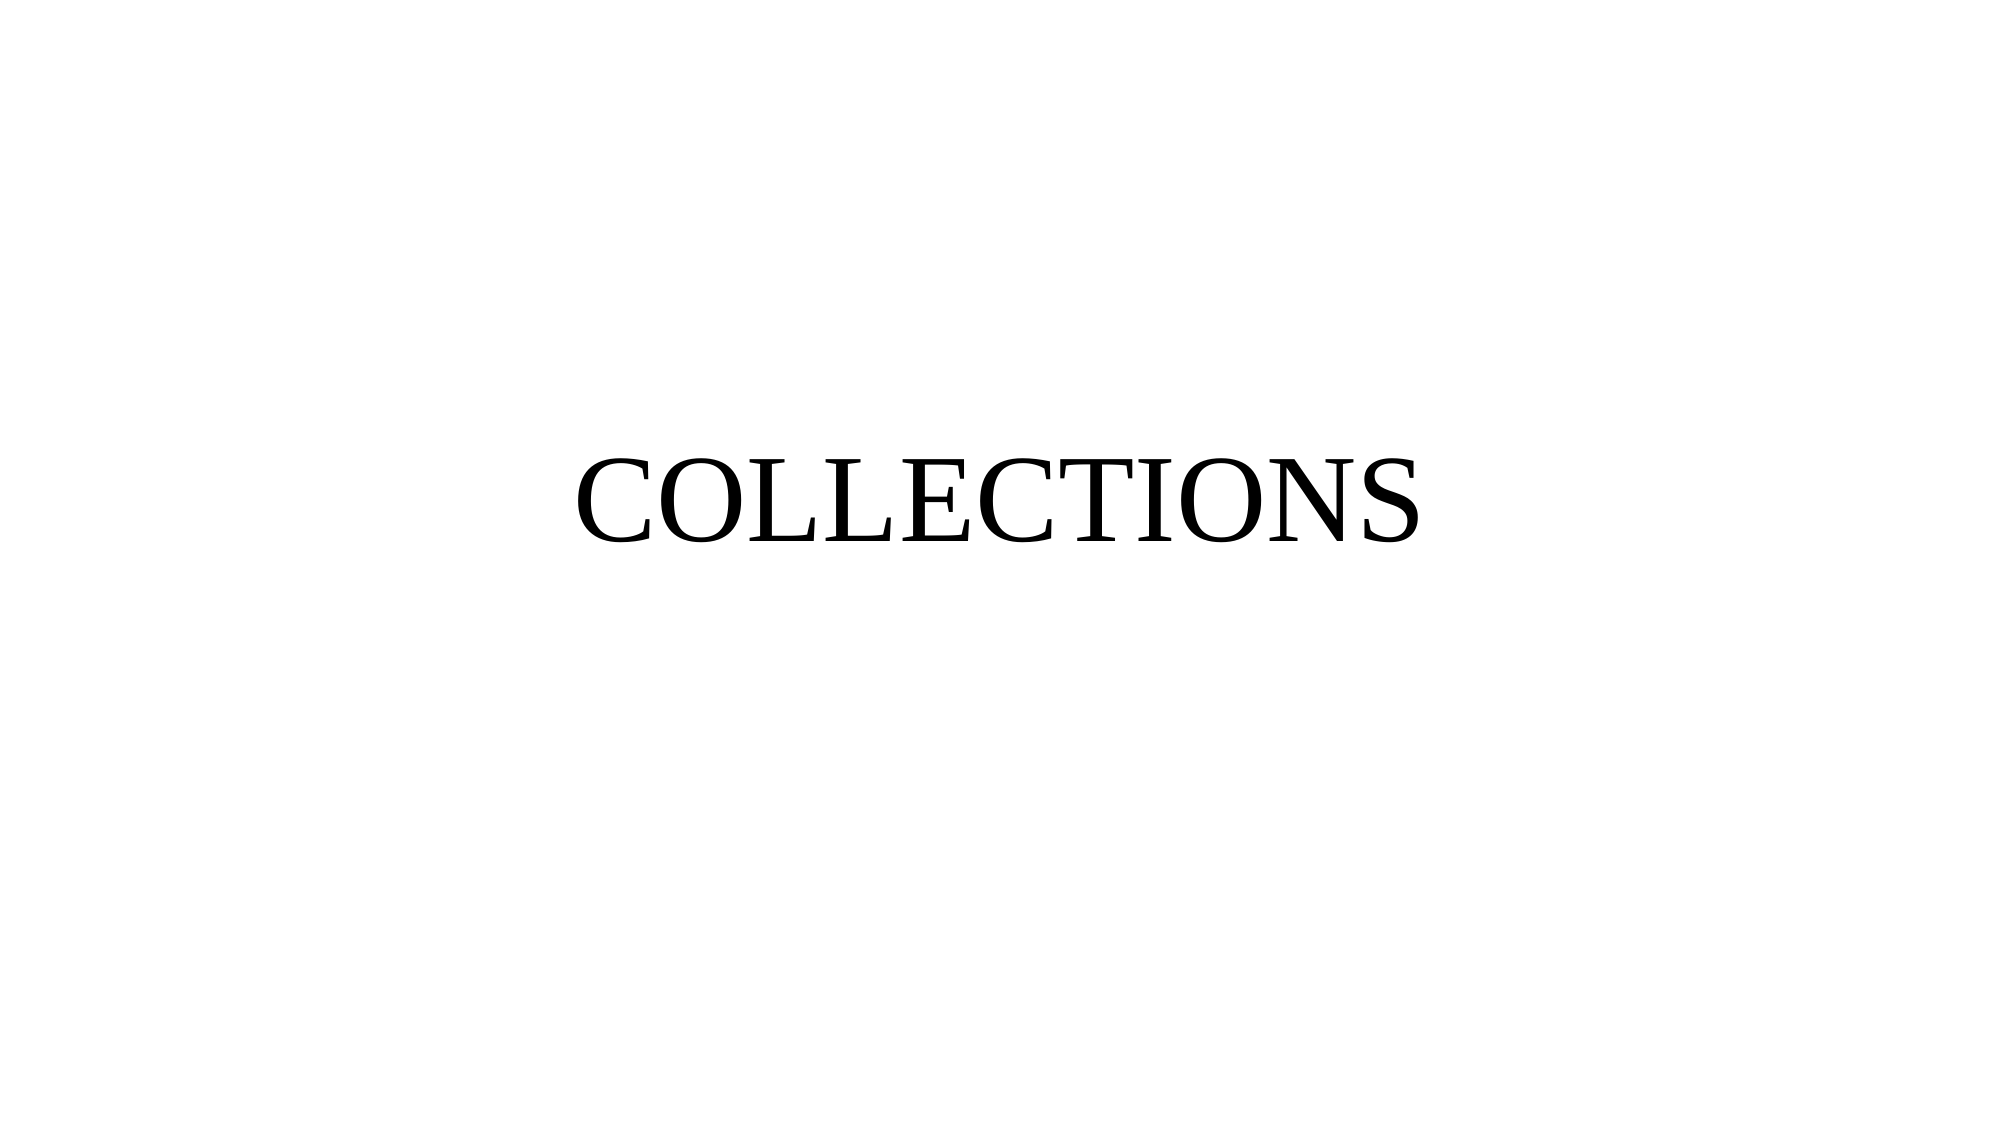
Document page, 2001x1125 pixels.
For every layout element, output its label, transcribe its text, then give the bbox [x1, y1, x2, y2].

title COLLECTIONS [249, 184, 1750, 576]
